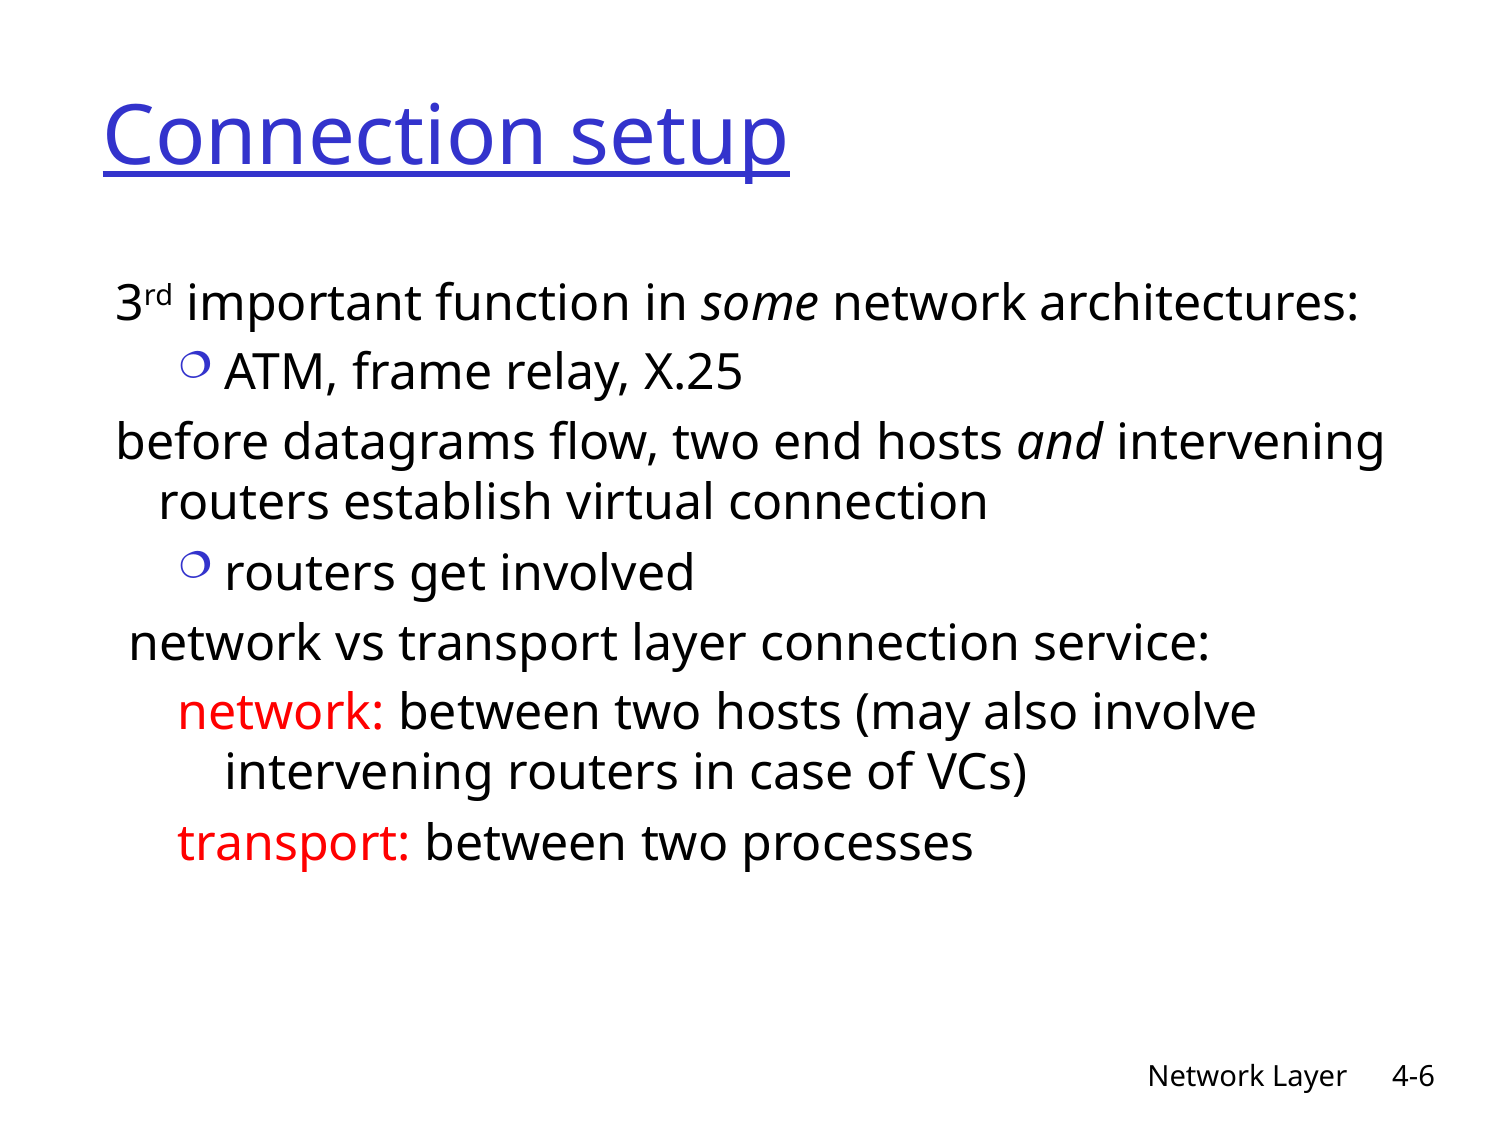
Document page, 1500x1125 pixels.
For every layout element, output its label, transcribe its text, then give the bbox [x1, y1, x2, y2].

list 3rd important function in some network architectures: ATM, frame relay, X.25 before datagrams flow, two end hosts and intervening routers establish virtual connection routers get involved network vs transport layer connection service: network: between two hosts (may also involve intervening routers in case of VCs) transport: between two processes [87, 262, 1437, 1026]
footer Network Layer [887, 1049, 1338, 1125]
title Connection setup [87, 37, 1363, 226]
slide_number 4-6 [1338, 1049, 1451, 1125]
